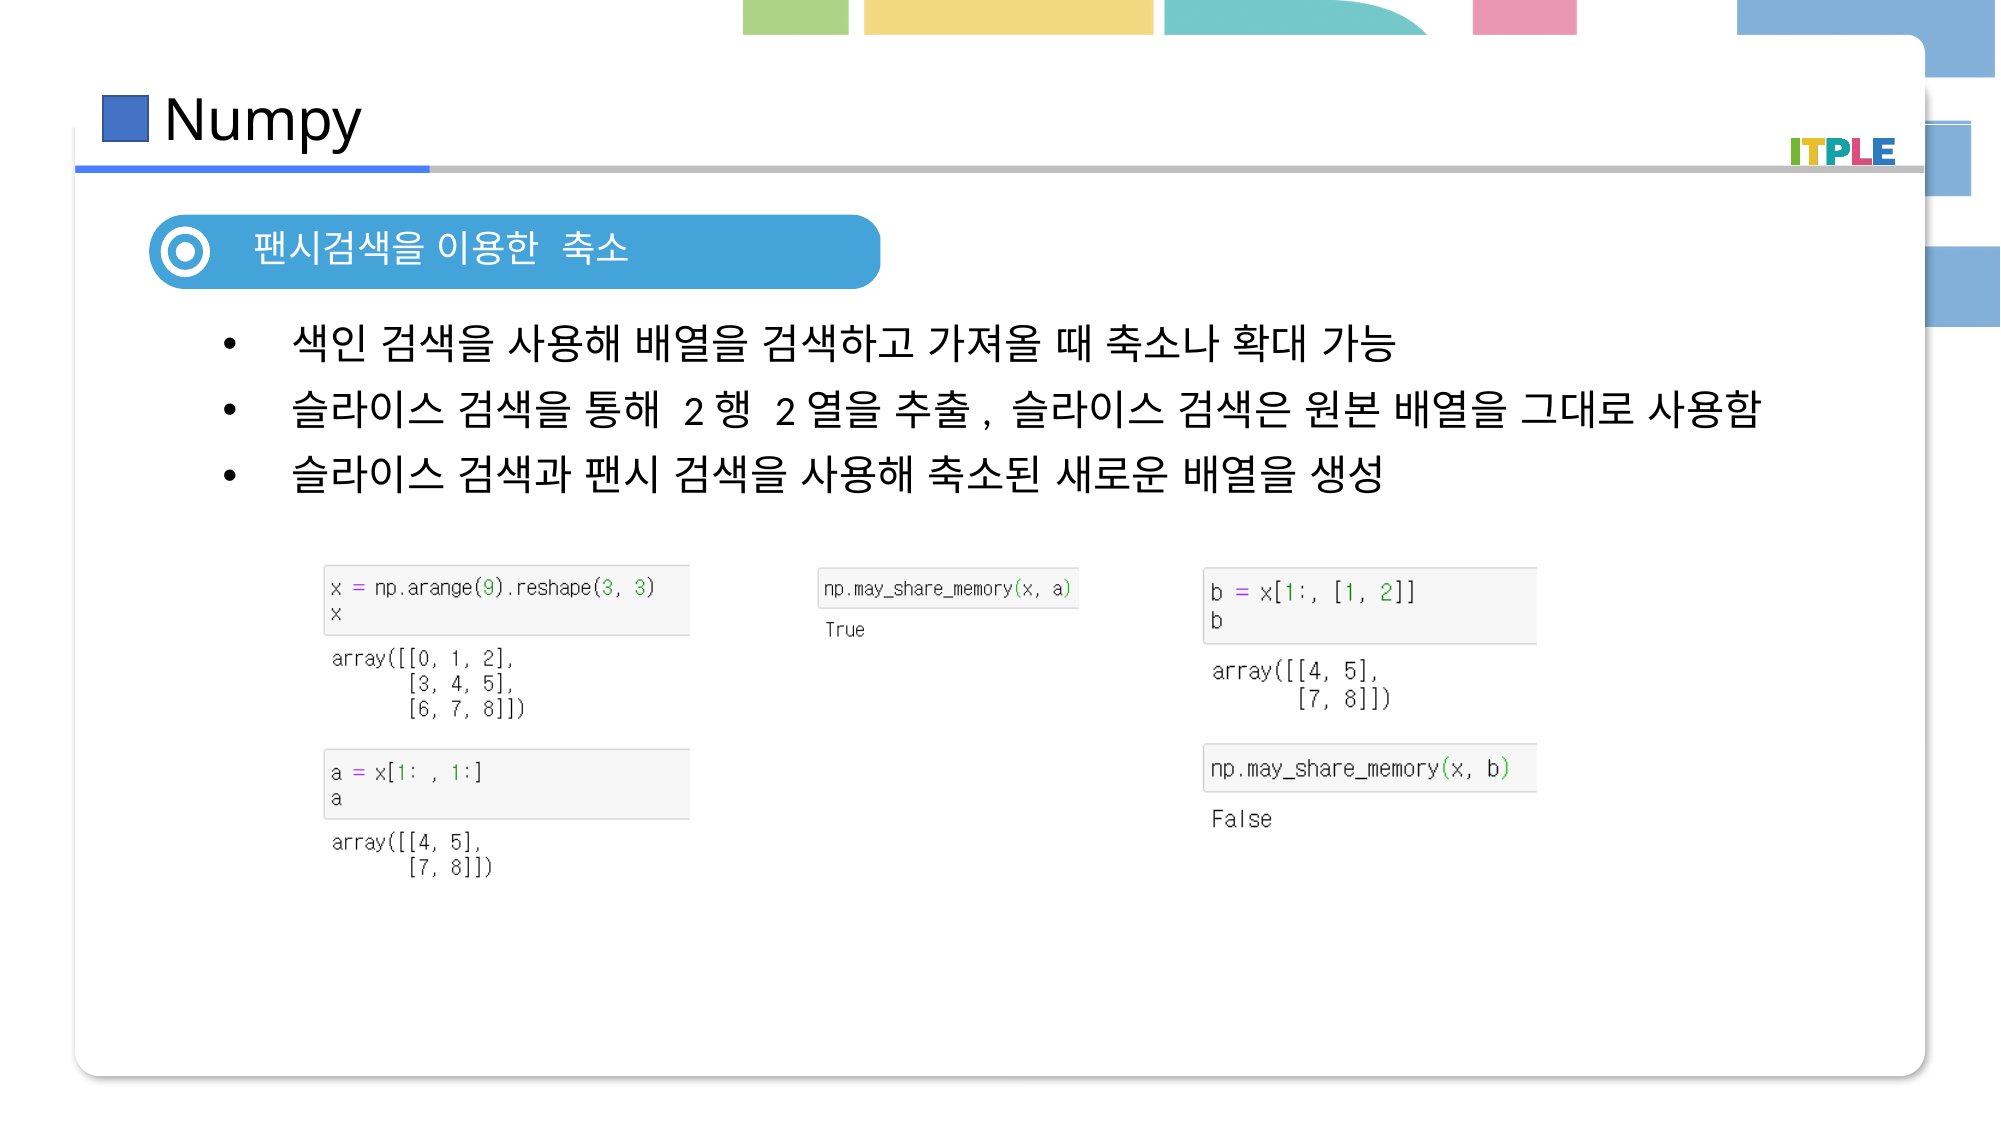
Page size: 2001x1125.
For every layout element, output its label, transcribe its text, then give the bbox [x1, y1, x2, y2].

picture [320, 559, 690, 893]
picture [810, 562, 1079, 650]
list 색인 검색을 사용해 배열을 검색하고 가져올 때 축소나 확대 가능 슬라이스 검색을 통해 2행 2열을 추출, 슬라이스 검색은 원본 배열을 그대로 사용함 슬라이스 검색과 팬시 검색을 사용해 축소된 새로운 배열을 생성 [207, 315, 1904, 563]
picture [1791, 138, 1895, 165]
text_box 팬시검색을 이용한 축소 [238, 217, 646, 278]
picture [1199, 562, 1537, 842]
